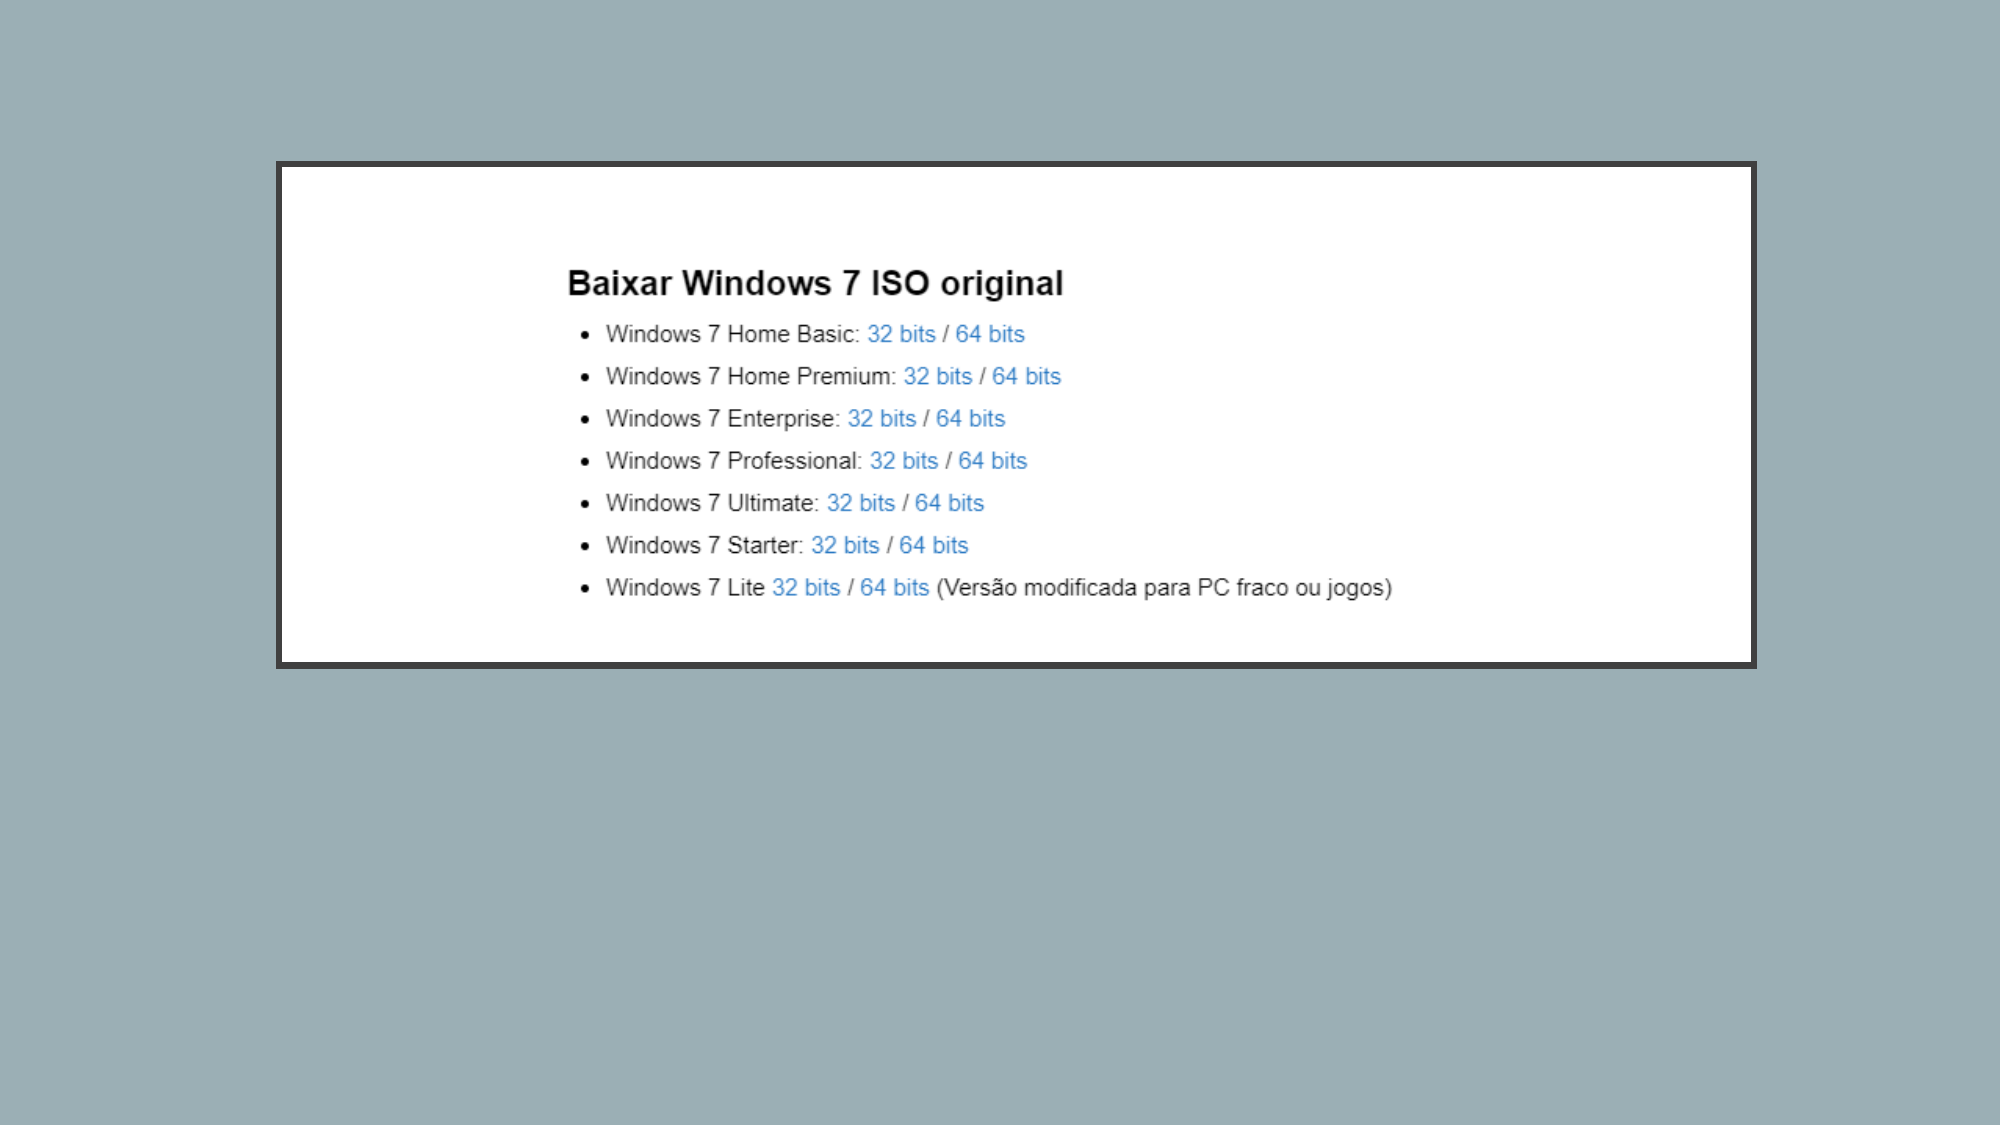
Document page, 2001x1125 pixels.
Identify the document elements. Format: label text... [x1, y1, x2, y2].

title i [276, 161, 1757, 669]
picture [550, 250, 1483, 614]
